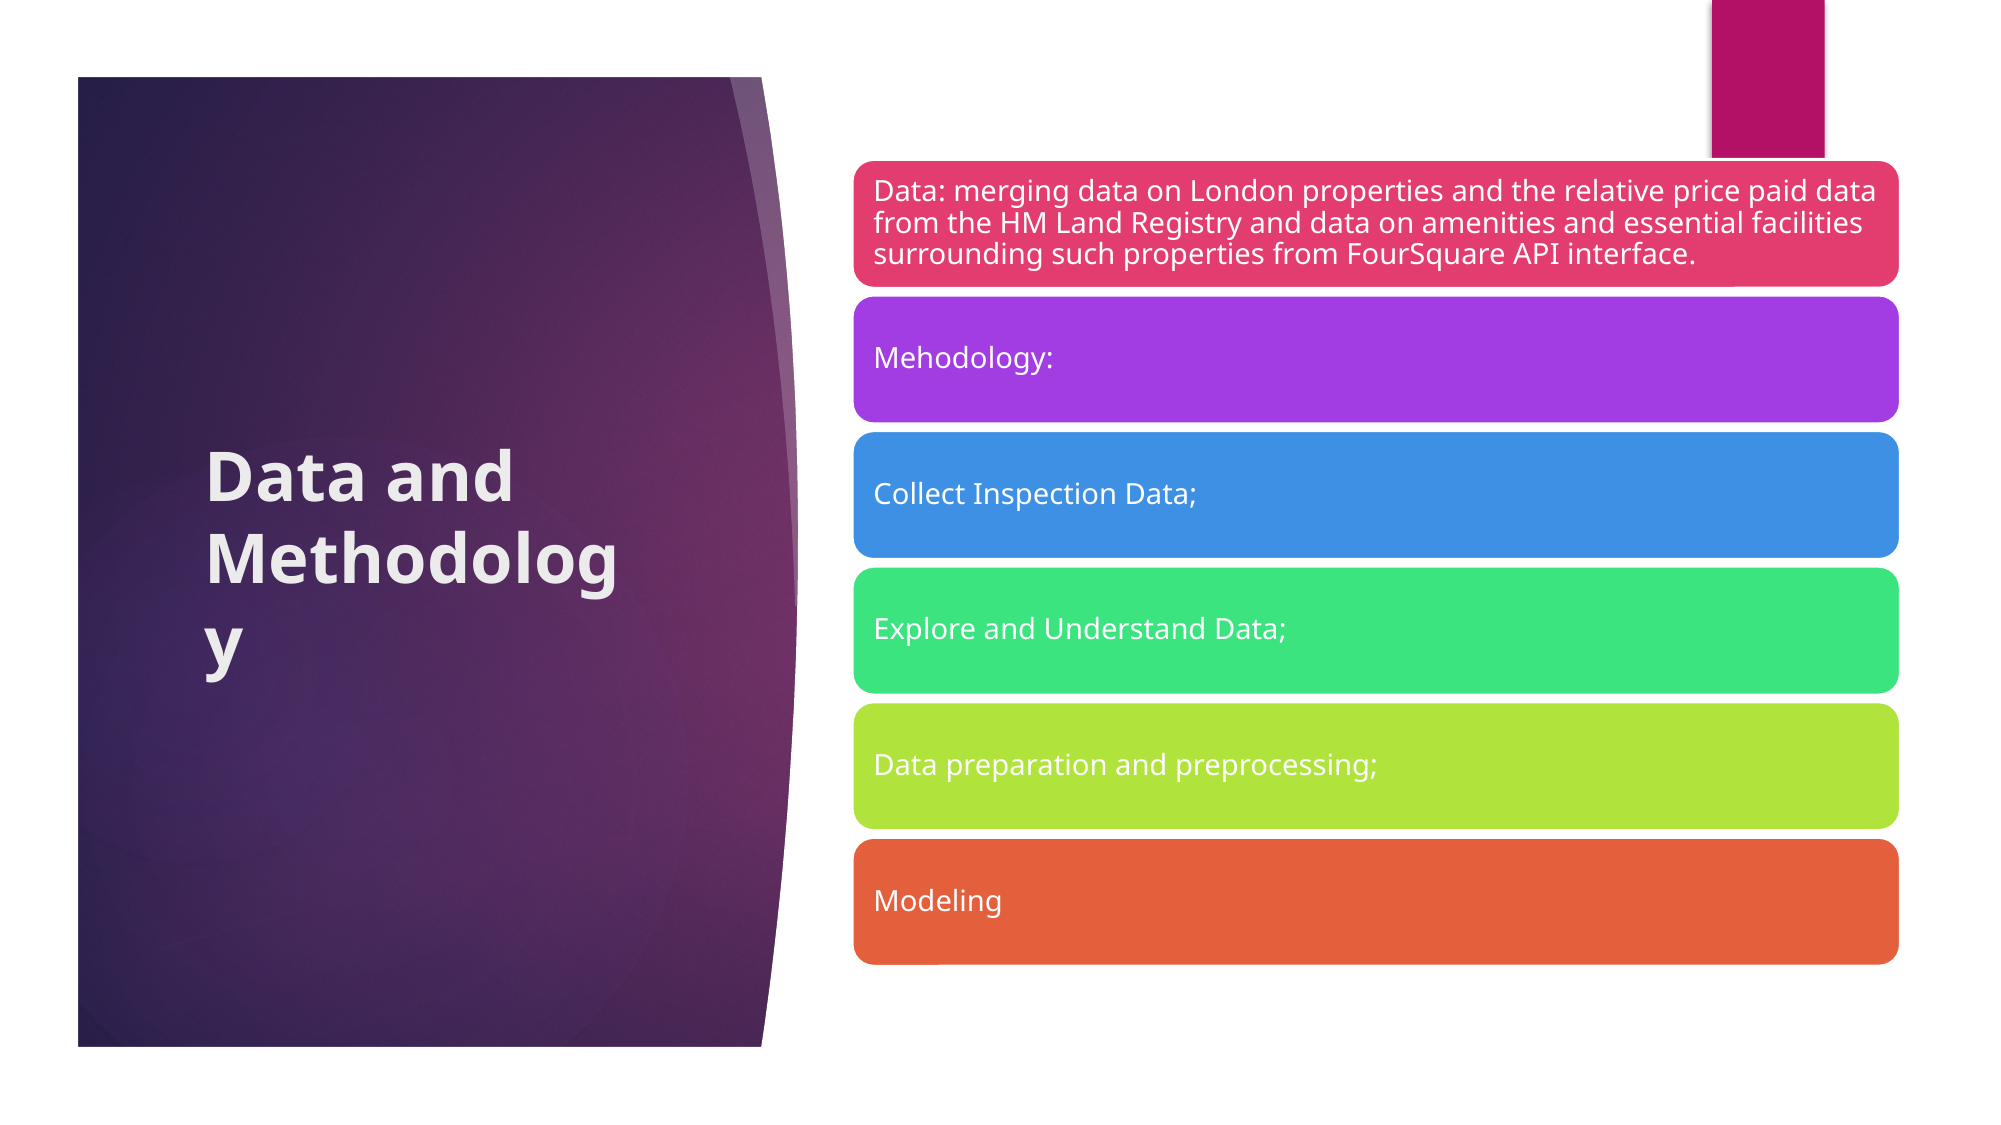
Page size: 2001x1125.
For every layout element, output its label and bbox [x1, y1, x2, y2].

text_box [0, 0, 2000, 1125]
list [851, 132, 1901, 994]
